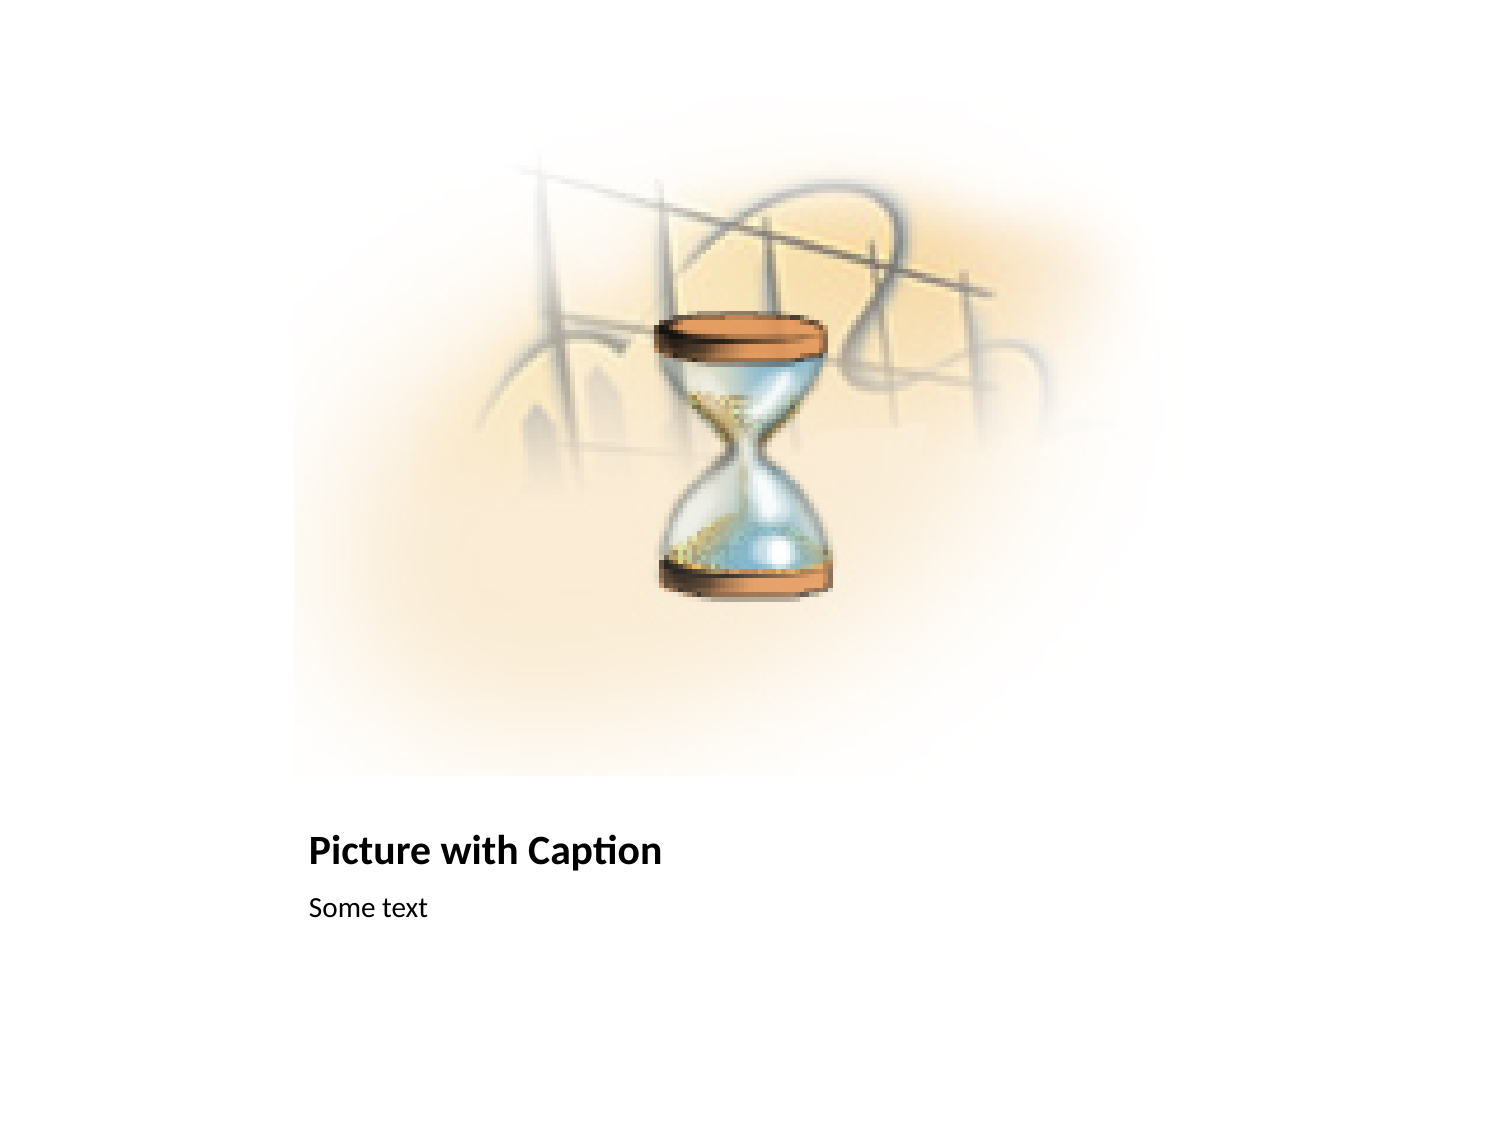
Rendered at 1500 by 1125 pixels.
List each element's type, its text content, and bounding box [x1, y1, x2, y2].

list Some text [294, 880, 1194, 1013]
picture [293, 100, 1195, 776]
title Picture with Caption [294, 787, 1194, 880]
